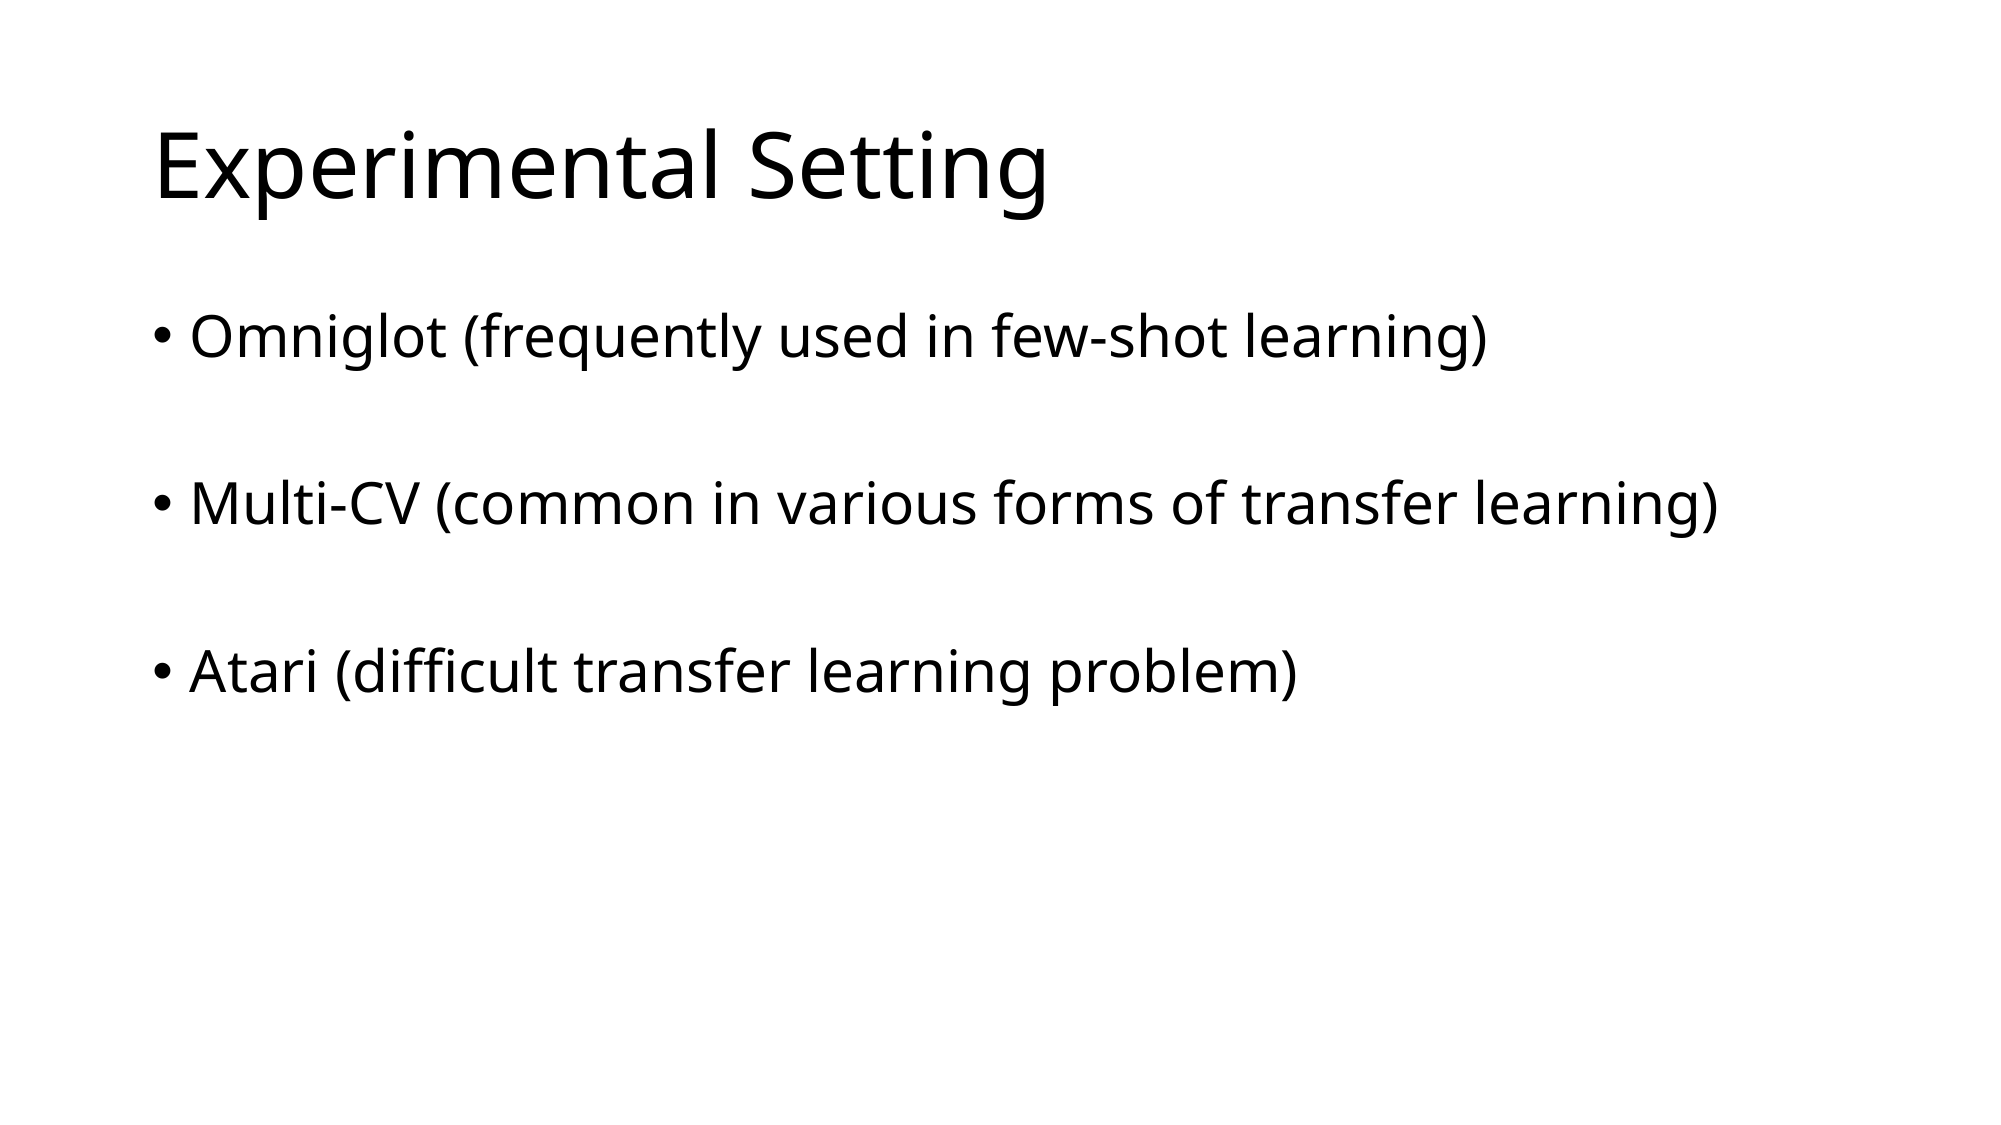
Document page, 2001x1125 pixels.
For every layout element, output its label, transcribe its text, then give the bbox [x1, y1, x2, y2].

list Omniglot (frequently used in few-shot learning) Multi-CV (common in various forms of transfer learning) Atari (difficult transfer learning problem) [137, 299, 1863, 1014]
title Experimental Setting [137, 59, 1863, 278]
